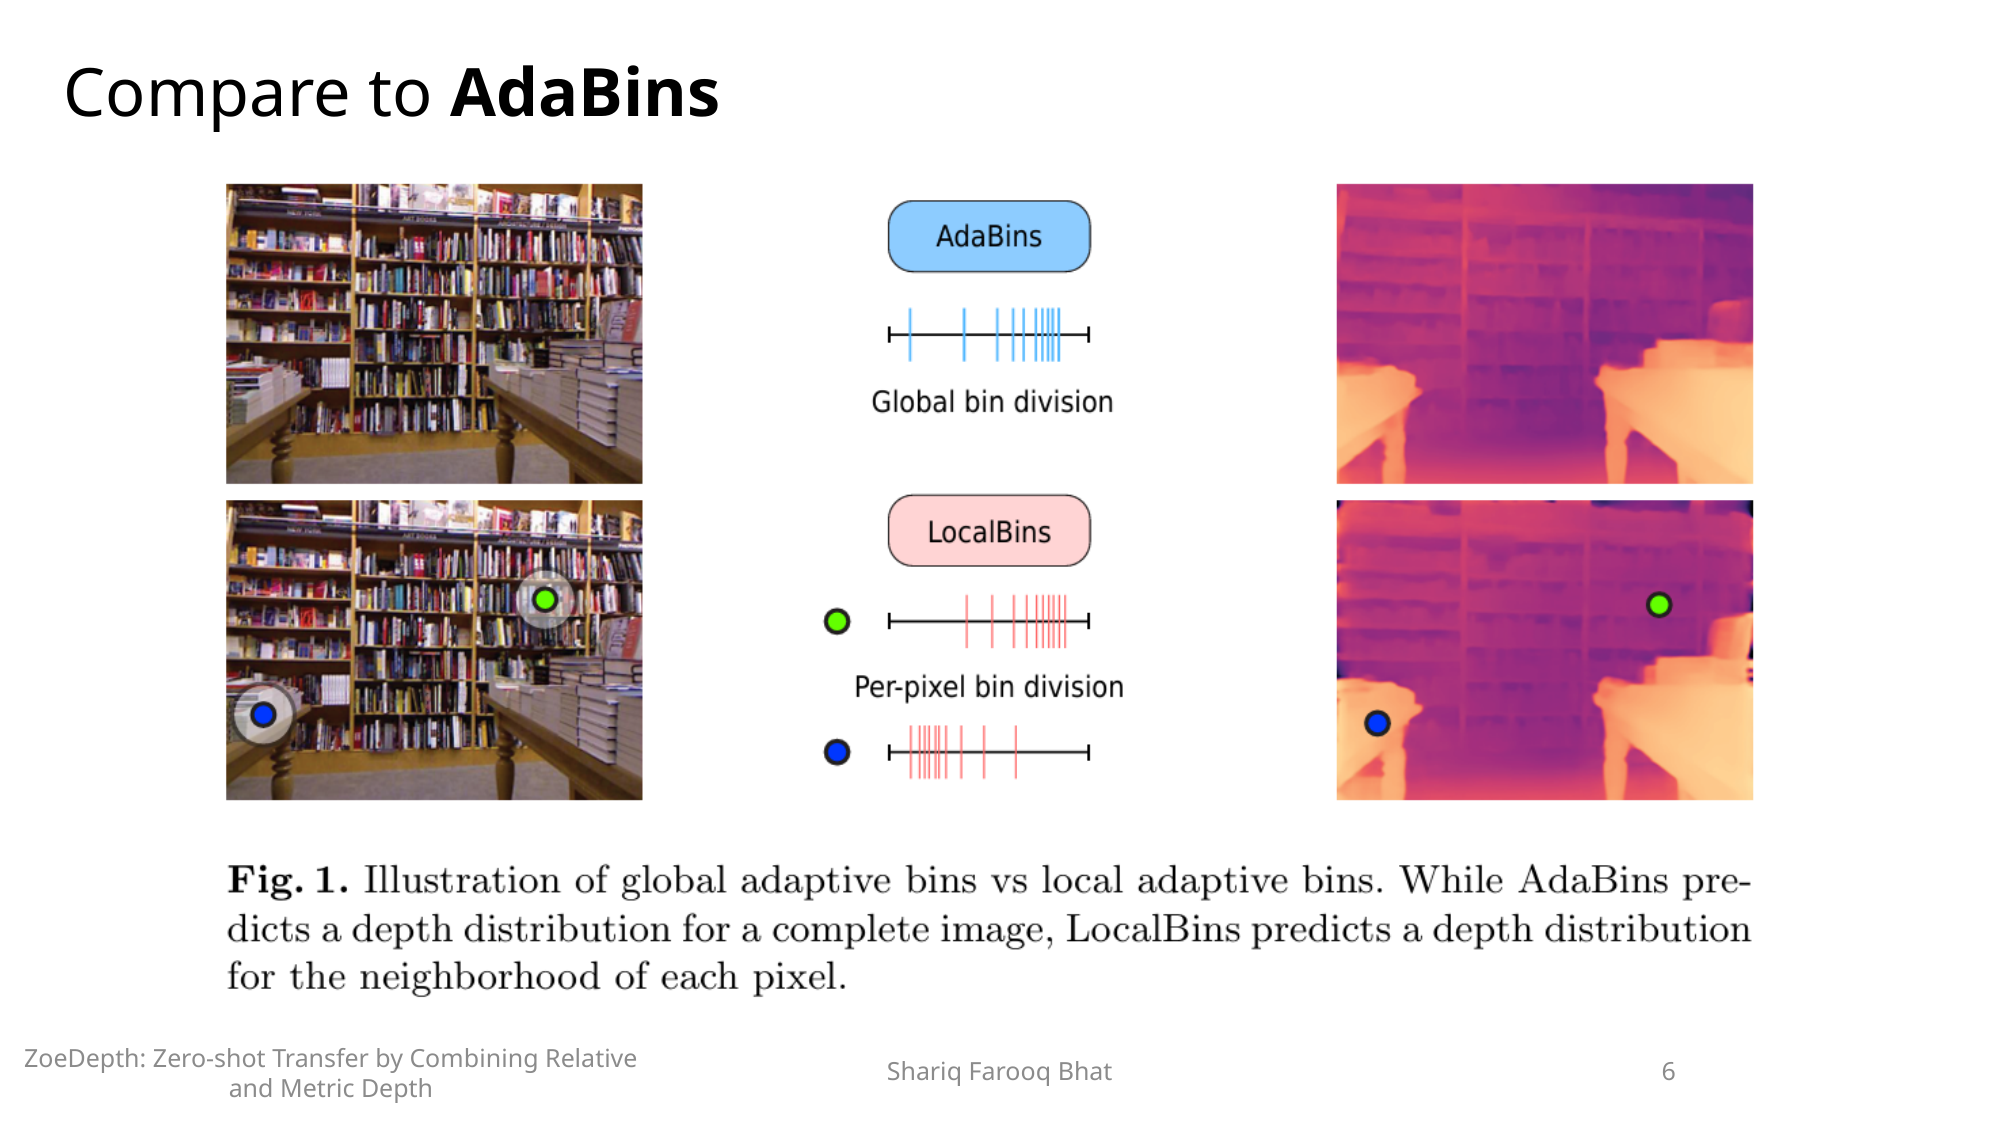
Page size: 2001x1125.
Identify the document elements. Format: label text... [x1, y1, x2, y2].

text_box Compare to AdaBins [48, 42, 802, 138]
picture [206, 138, 1794, 1012]
footer Shariq Farooq Bhat [662, 1042, 1337, 1103]
slide_number 5 [1337, 1042, 2000, 1103]
slide_number ZoeDepth: Zero-shot Transfer by Combining Relative and Metric Depth [0, 1042, 662, 1103]
